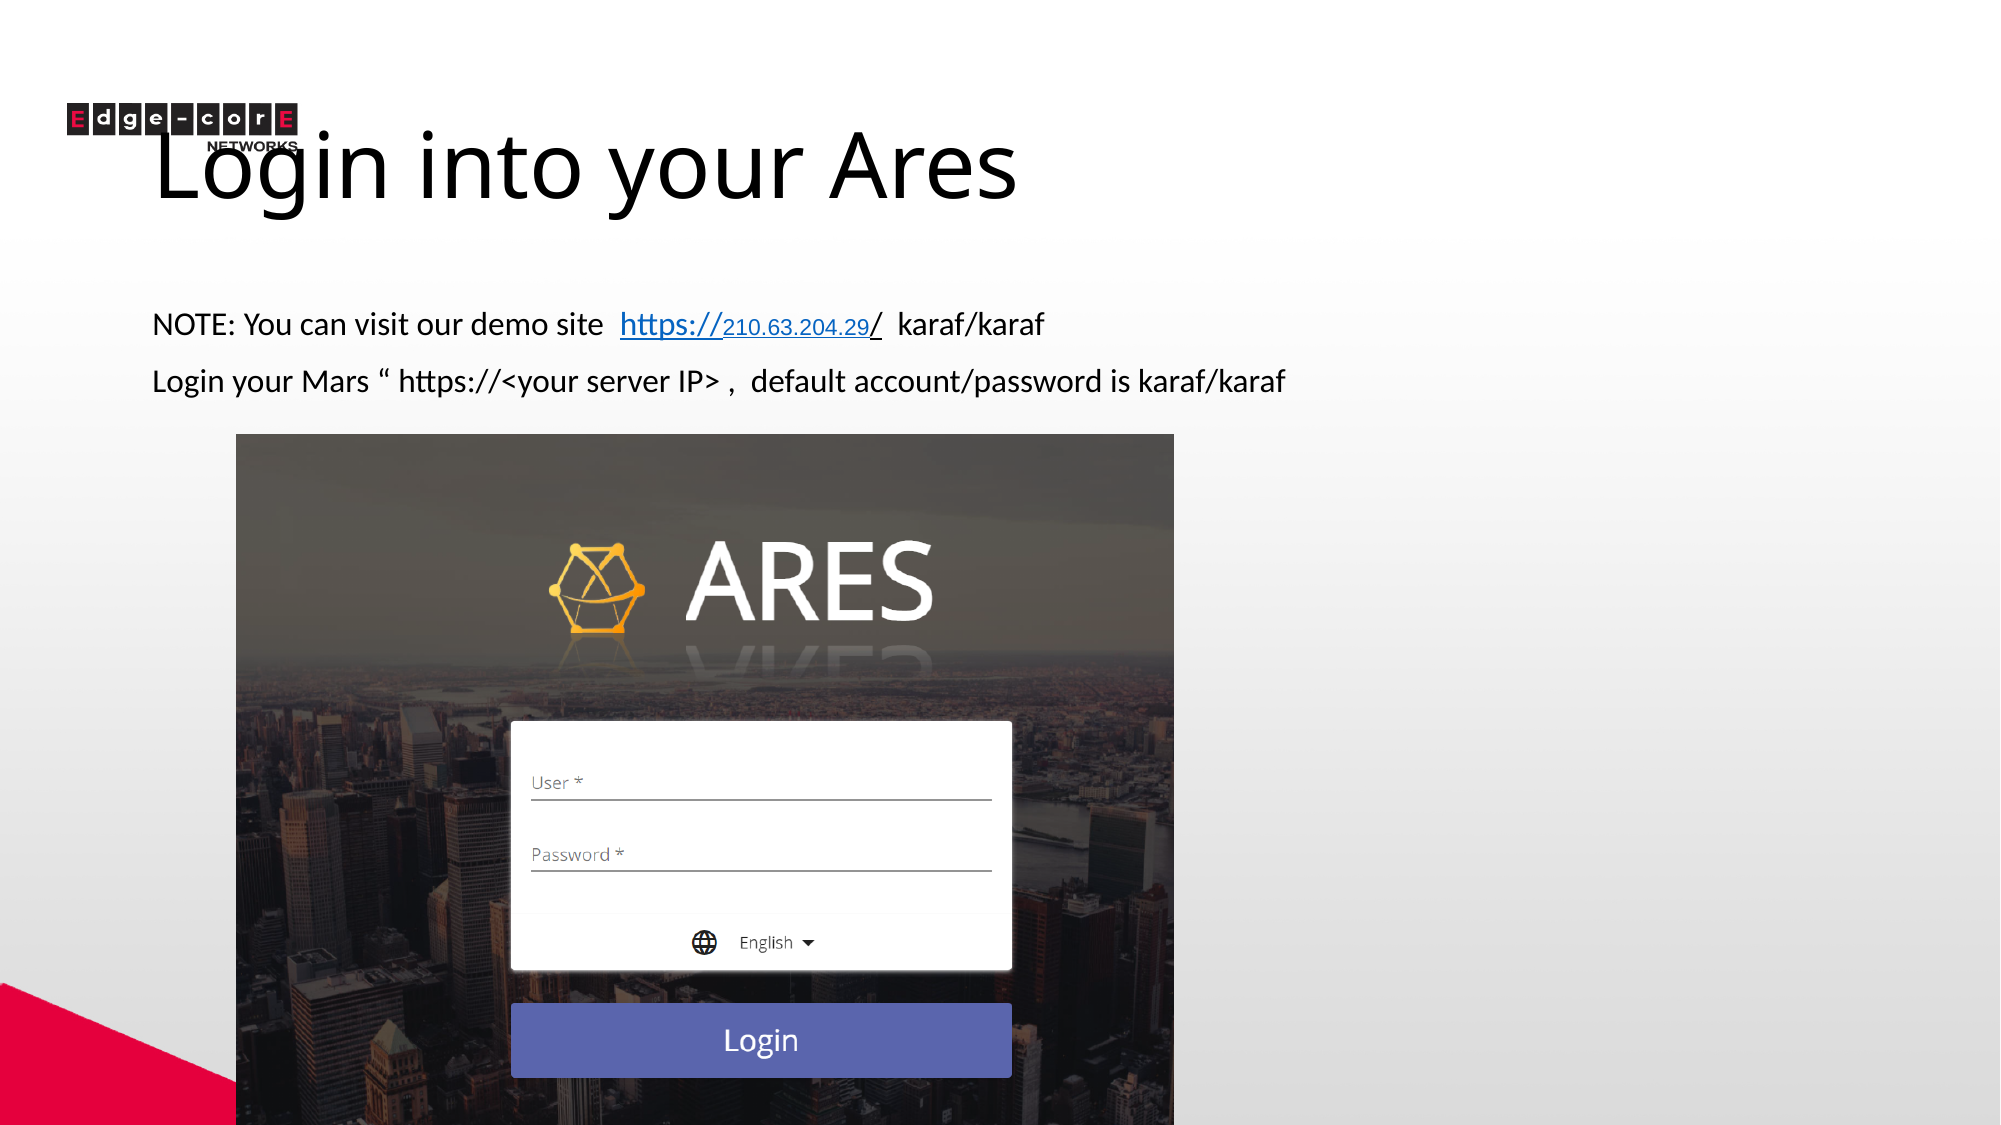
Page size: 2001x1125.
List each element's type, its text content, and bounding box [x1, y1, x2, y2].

list NOTE: You can visit our demo site https://210.63.204.29/ karaf/karaf Login your Mars “ https://<your server IP> , default account/password is karaf/karaf [137, 299, 1863, 1014]
picture [0, 0, 2001, 1125]
title Login into your Ares [137, 59, 1863, 278]
